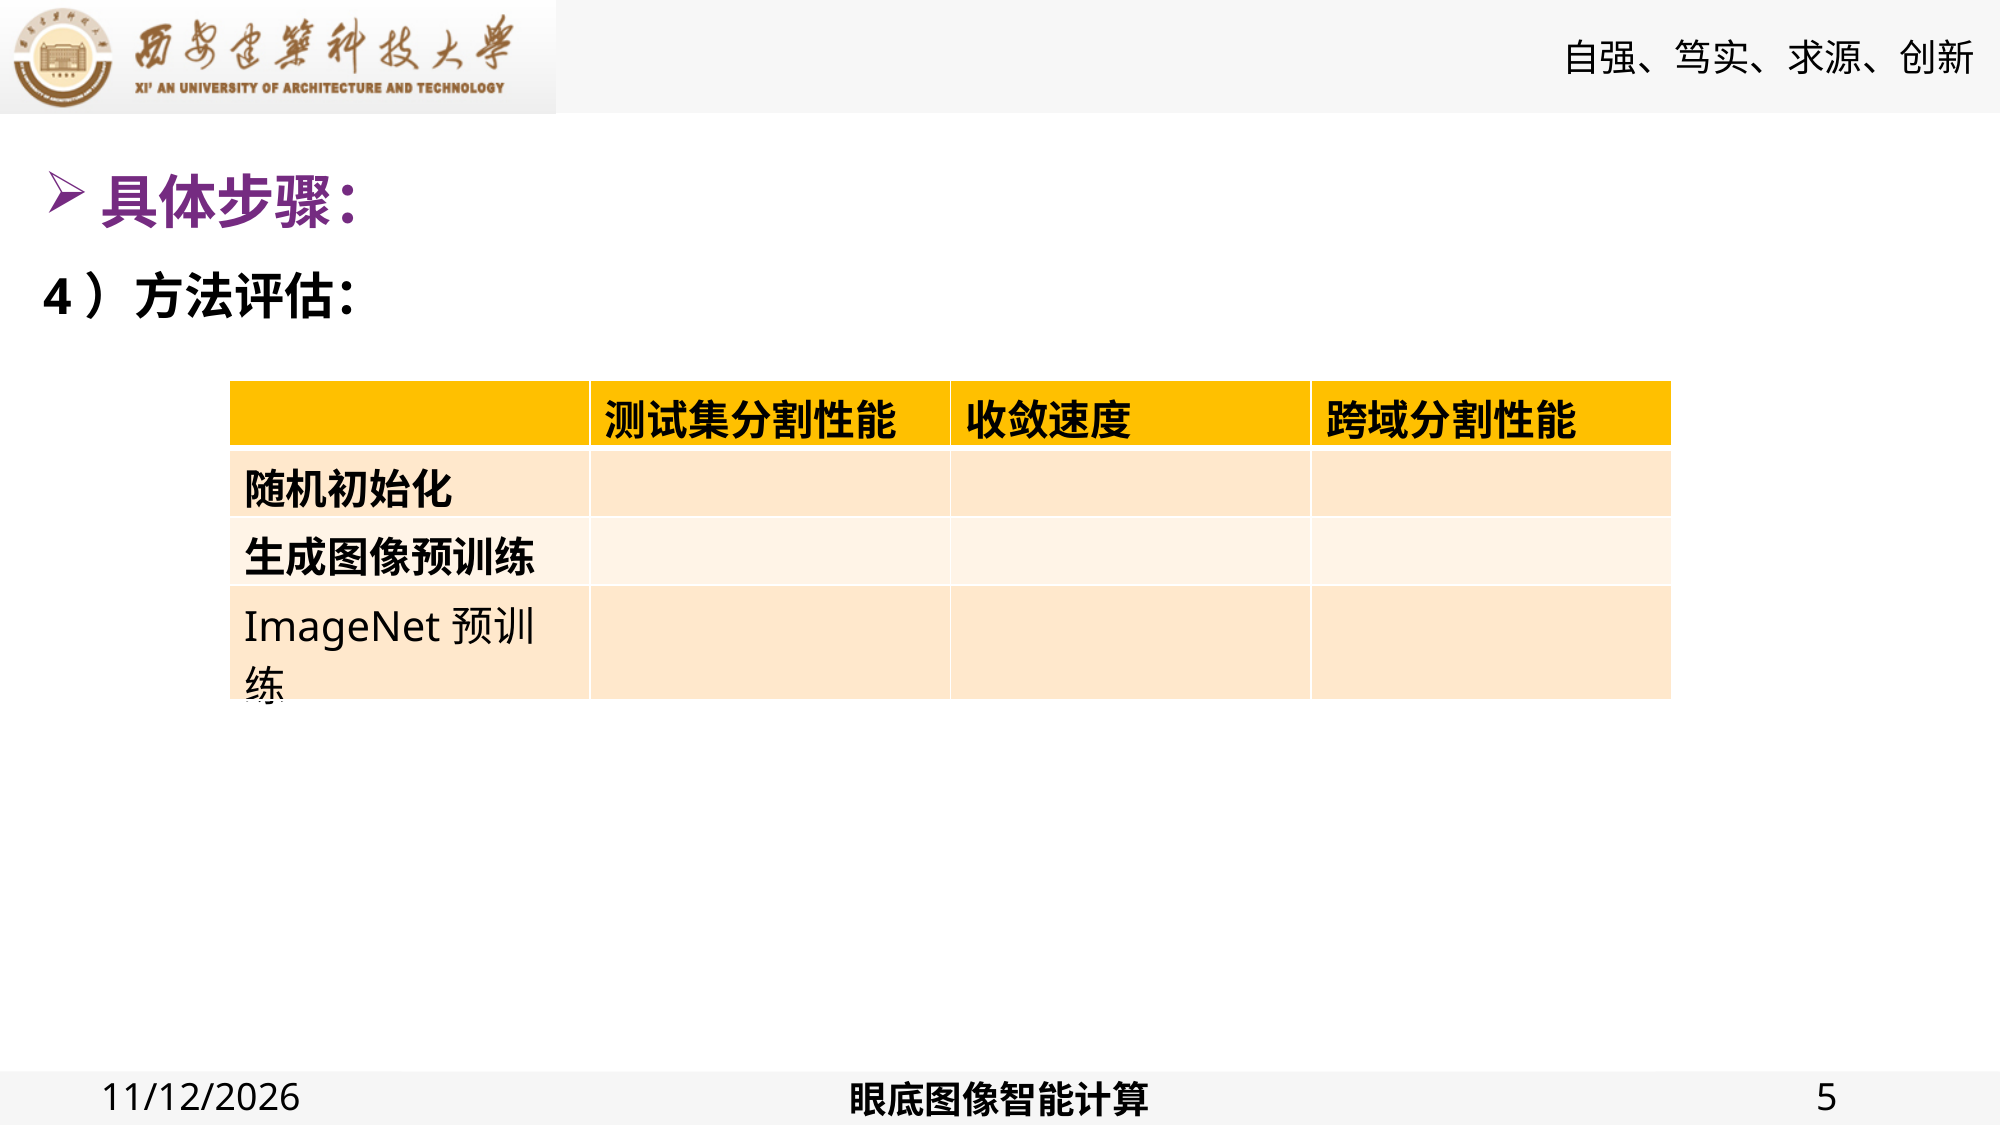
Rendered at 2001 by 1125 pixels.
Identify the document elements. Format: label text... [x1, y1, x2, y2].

table_cell 生成图像预训练 [230, 518, 589, 584]
table_cell ImageNet预训练 [230, 586, 589, 699]
table_header 测试集分割性能 [591, 381, 950, 445]
table_cell [951, 586, 1310, 699]
table_cell [1312, 518, 1671, 584]
table_cell [1312, 451, 1671, 516]
table_header [230, 381, 589, 445]
table_cell [591, 586, 950, 699]
text_box 具体步骤： 4）方法评估： [29, 122, 1971, 333]
table_header 跨域分割性能 [1312, 381, 1671, 445]
table_cell [951, 518, 1310, 584]
table_cell 随机初始化 [230, 451, 589, 516]
table_header 收敛速度 [951, 381, 1310, 445]
table_cell [951, 451, 1310, 516]
table_cell [591, 518, 950, 584]
table_cell [591, 451, 950, 516]
table_cell [1312, 586, 1671, 699]
picture [0, 0, 556, 114]
